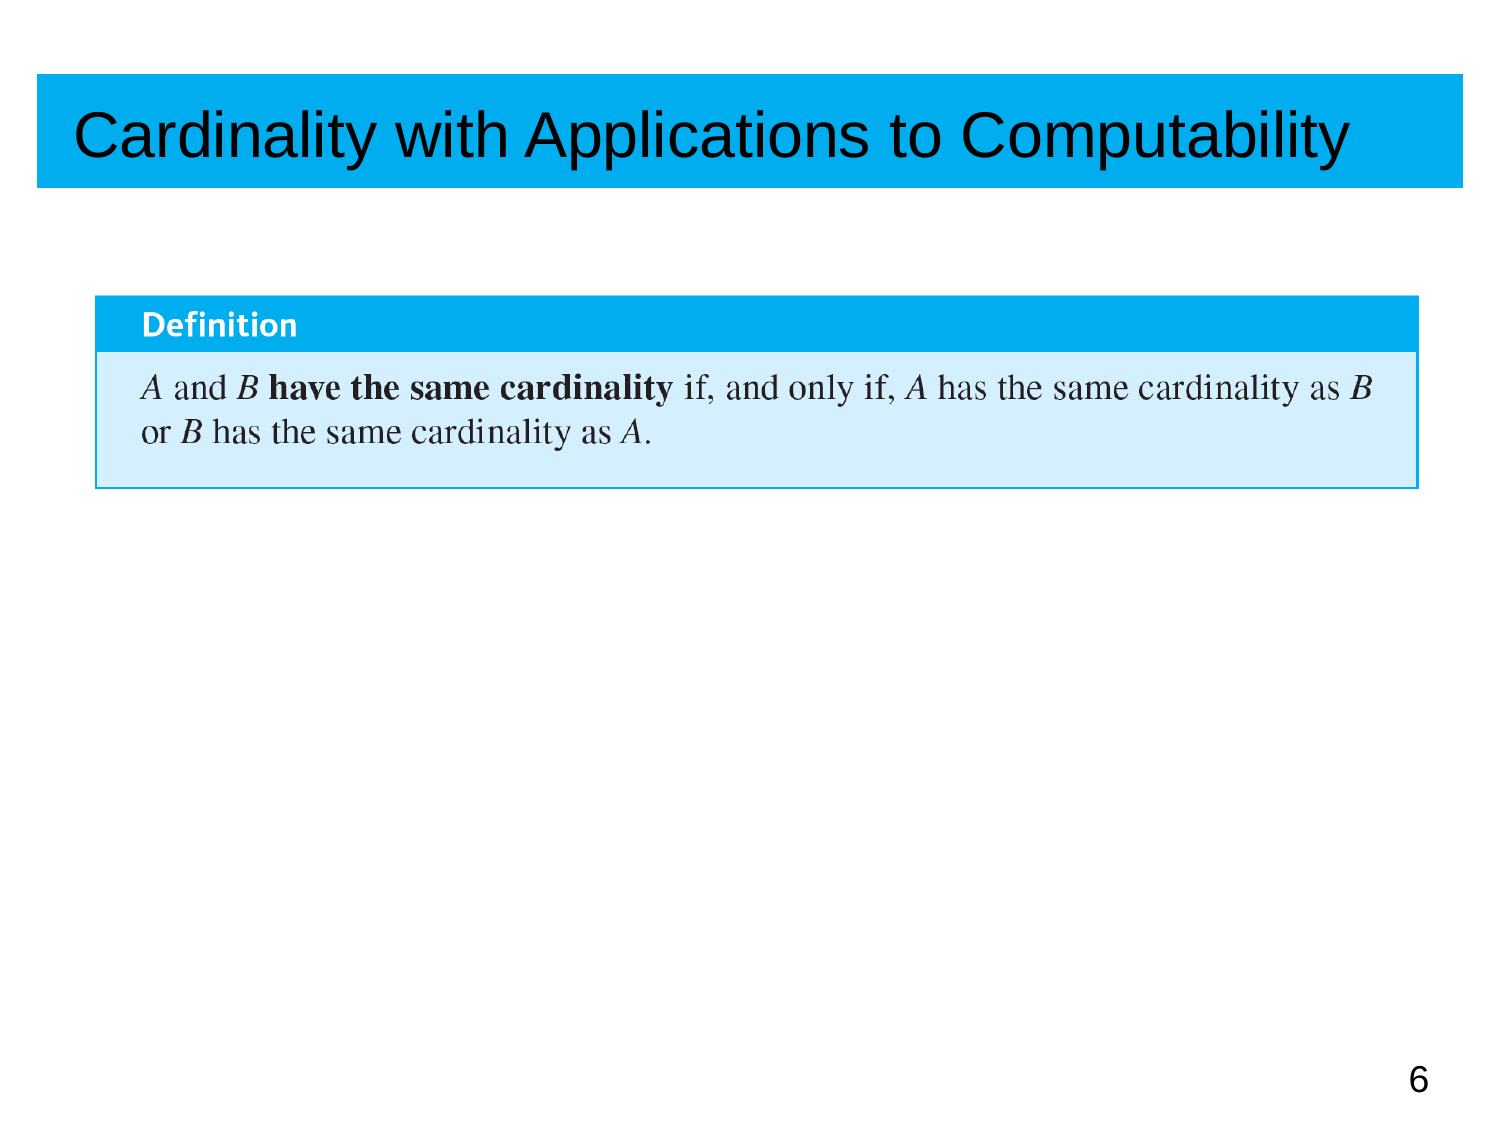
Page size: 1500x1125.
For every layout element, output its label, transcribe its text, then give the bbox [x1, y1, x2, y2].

title Cardinality with Applications to Computability [58, 37, 1408, 225]
picture [87, 287, 1423, 497]
